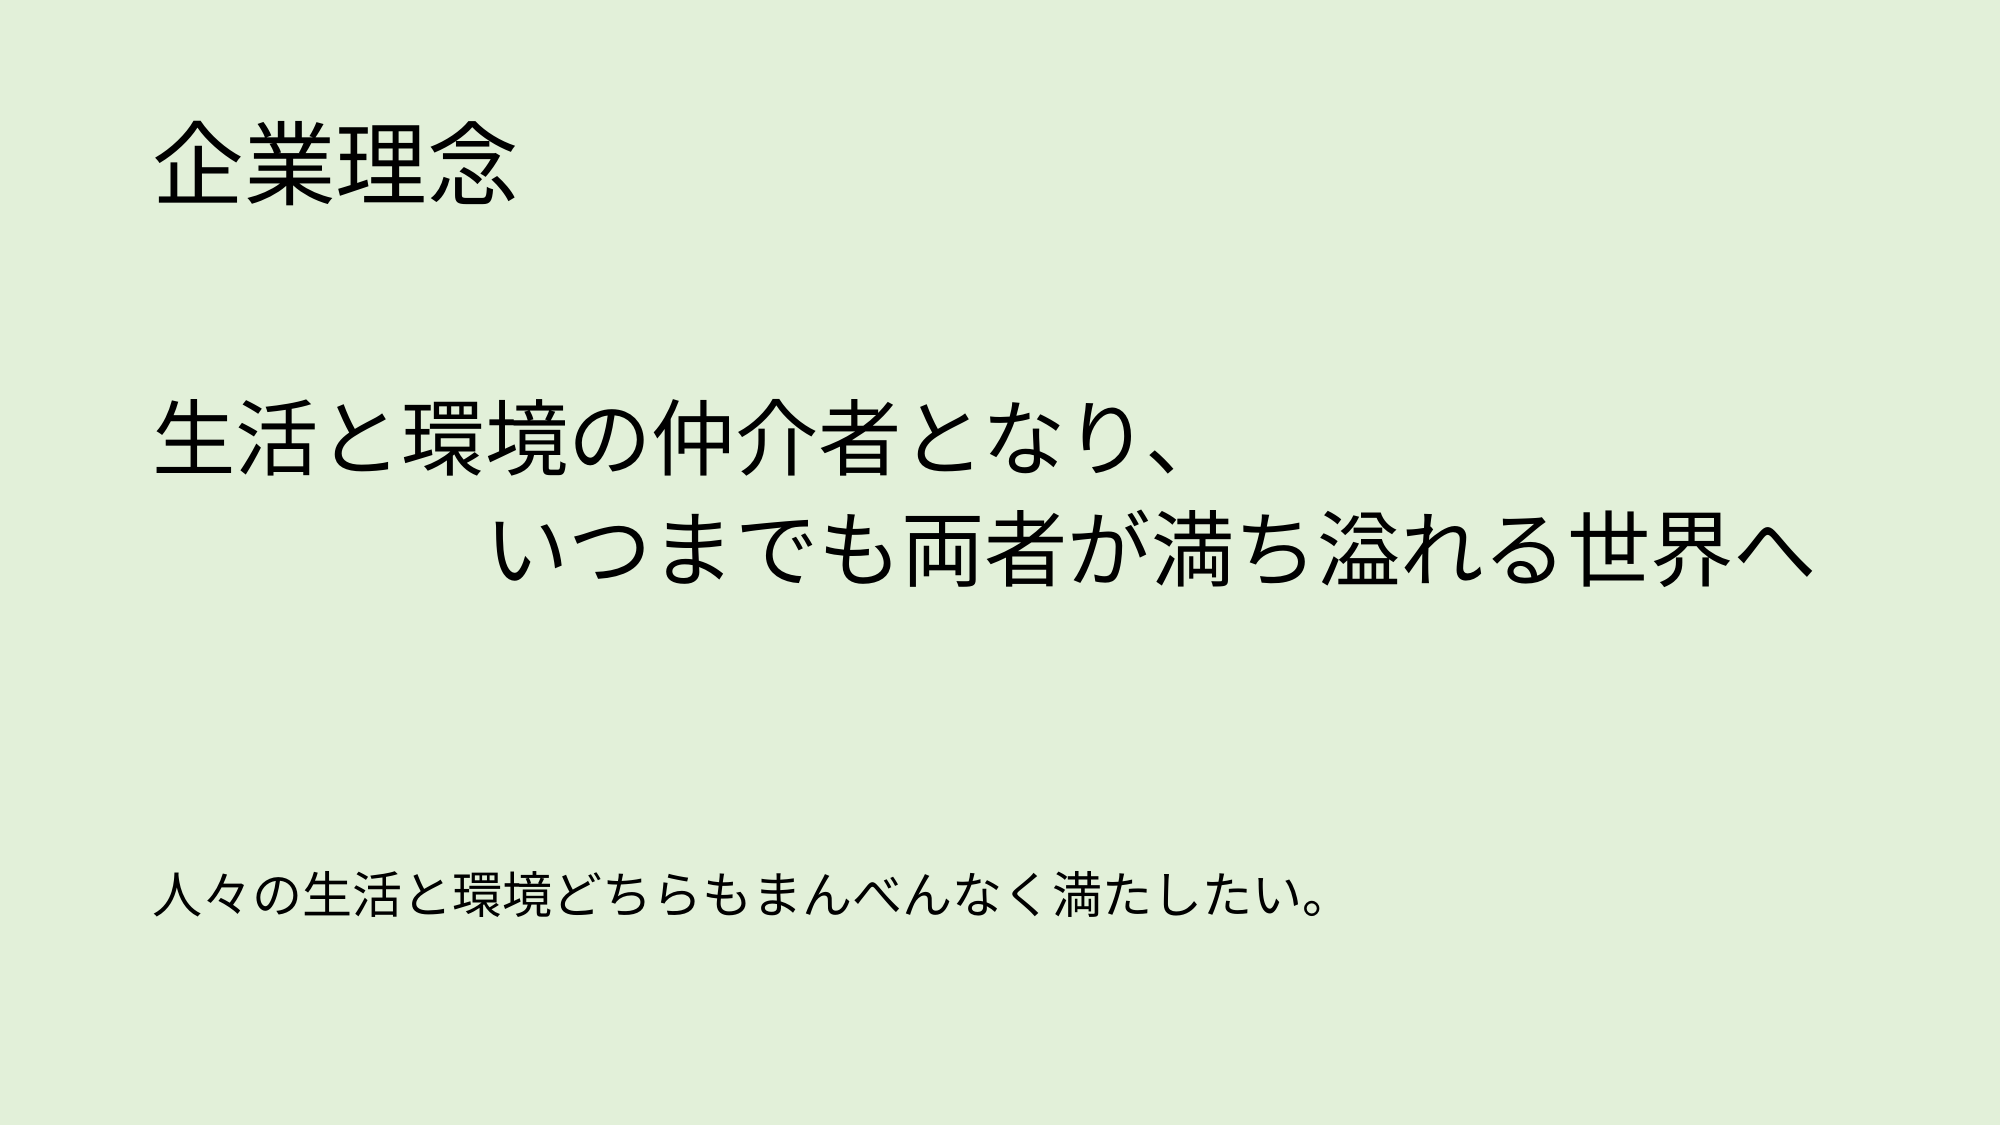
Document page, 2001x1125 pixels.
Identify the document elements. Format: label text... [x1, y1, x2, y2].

title 企業理念 [137, 59, 1863, 278]
list 生活と環境の仲介者となり、 いつまでも両者が満ち溢れる世界へ 人々の生活と環境どちらもまんべんなく満たしたい。 [137, 299, 1863, 1014]
